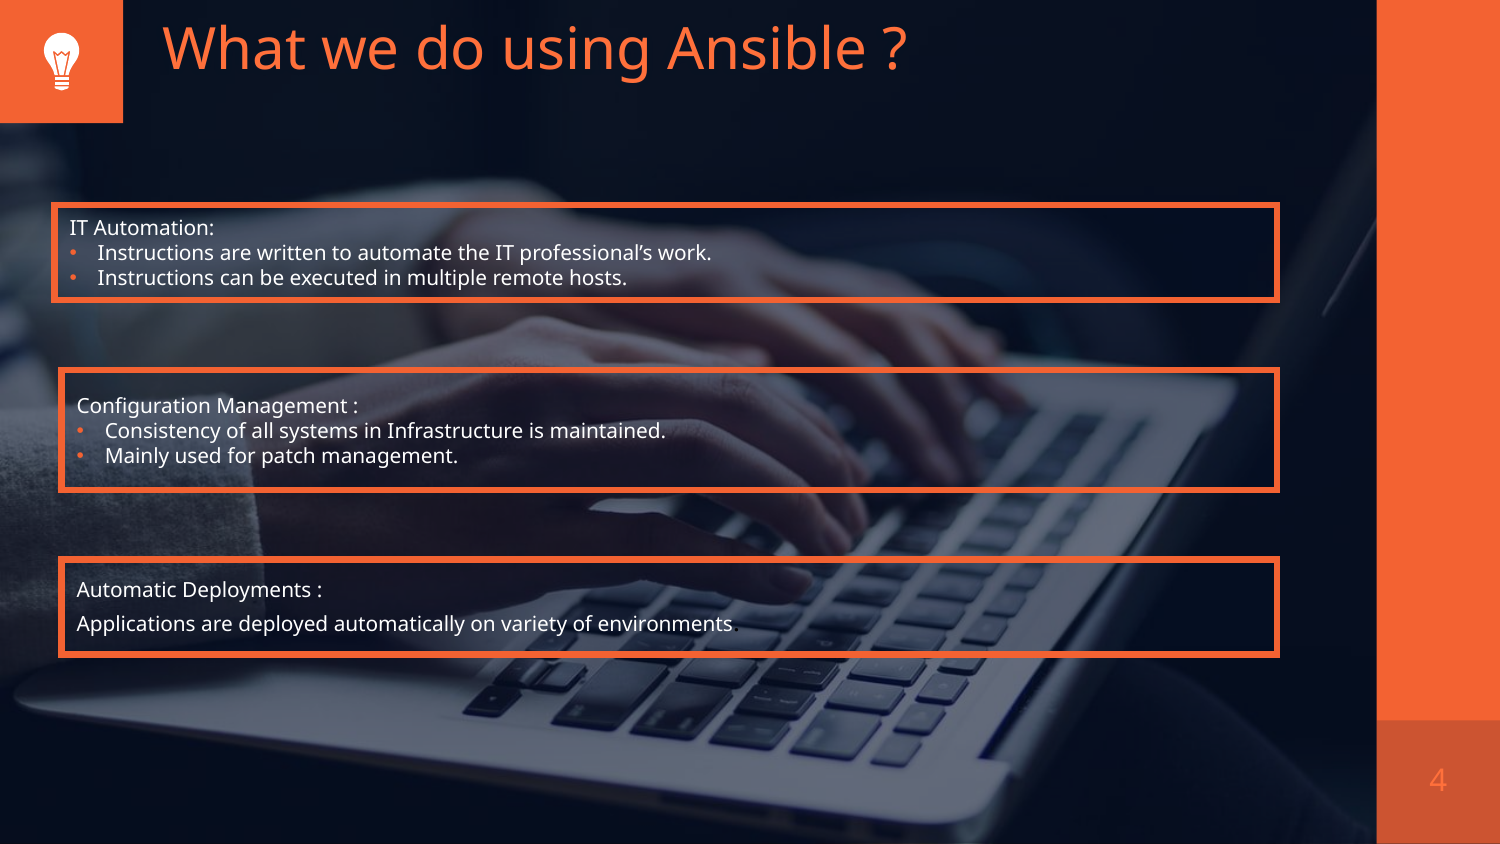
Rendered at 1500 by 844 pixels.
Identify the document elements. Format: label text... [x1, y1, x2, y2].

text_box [43, 32, 80, 91]
text_box Configuration Management : Consistency of all systems in Infrastructure is maintained. Mainly used for patch management. [61, 369, 1277, 491]
text_box IT Automation: Instructions are written to automate the IT professional’s work. Instructions can be executed in multiple remote hosts. [54, 204, 1277, 301]
text_box Automatic Deployments : Applications are deployed automatically on variety of environments. [61, 559, 1277, 655]
slide_number 4 [1376, 720, 1500, 844]
title What we do using Ansible ? [162, 0, 1286, 103]
